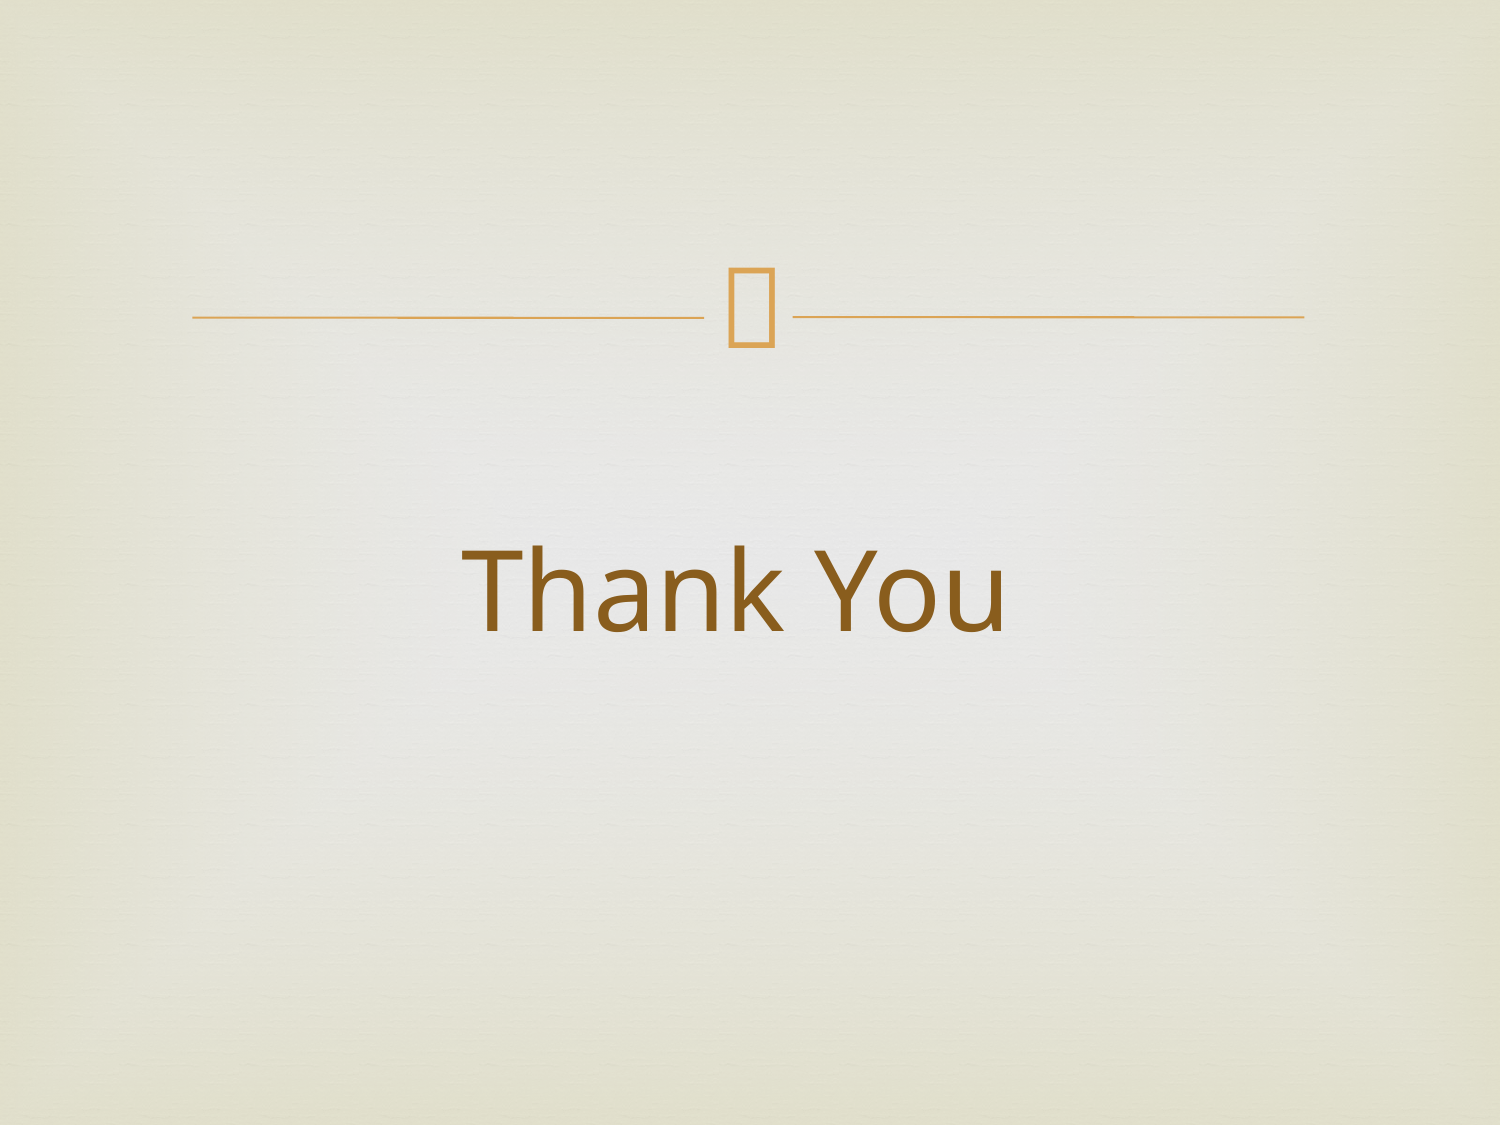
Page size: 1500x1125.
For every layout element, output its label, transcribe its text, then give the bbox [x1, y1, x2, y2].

title Thank You [99, 500, 1373, 673]
